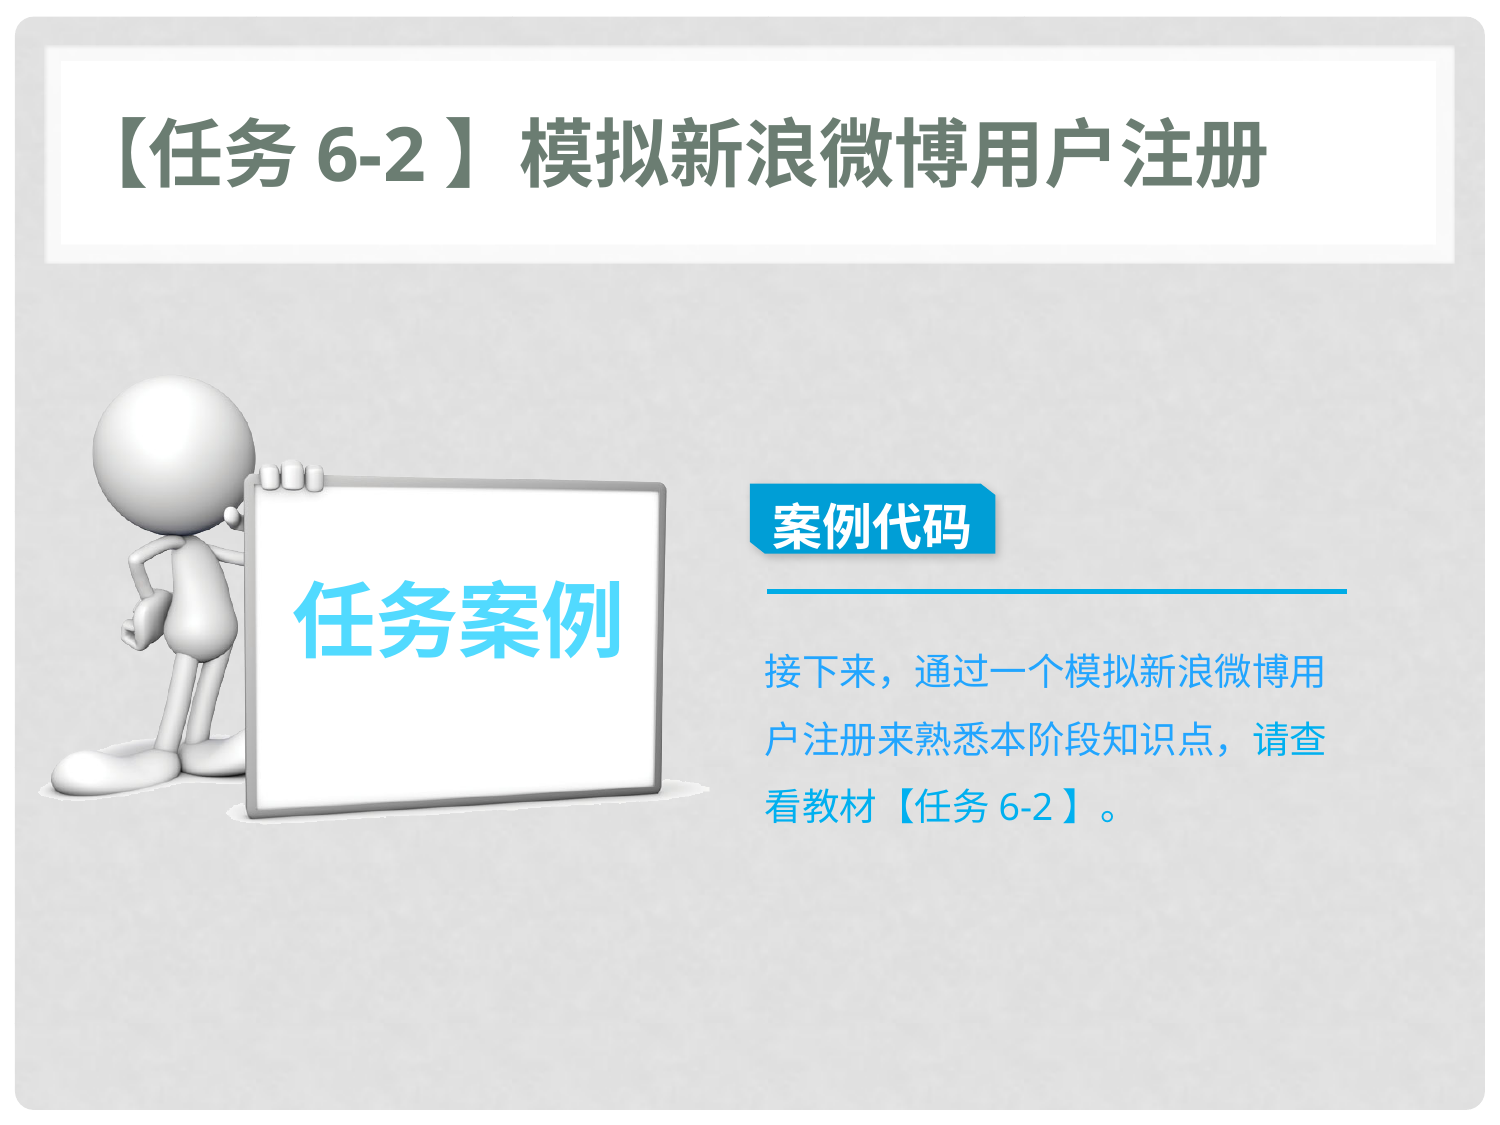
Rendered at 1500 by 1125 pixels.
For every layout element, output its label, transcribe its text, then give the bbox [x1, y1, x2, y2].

picture [36, 374, 711, 825]
text_box 【任务6-2】模拟新浪微博用户注册 [58, 88, 1362, 214]
text_box 接下来，通过一个模拟新浪微博用户注册来熟悉本阶段知识点，请查看教材【任务6-2】。 [749, 618, 1347, 903]
text_box 案例代码 [749, 483, 996, 554]
